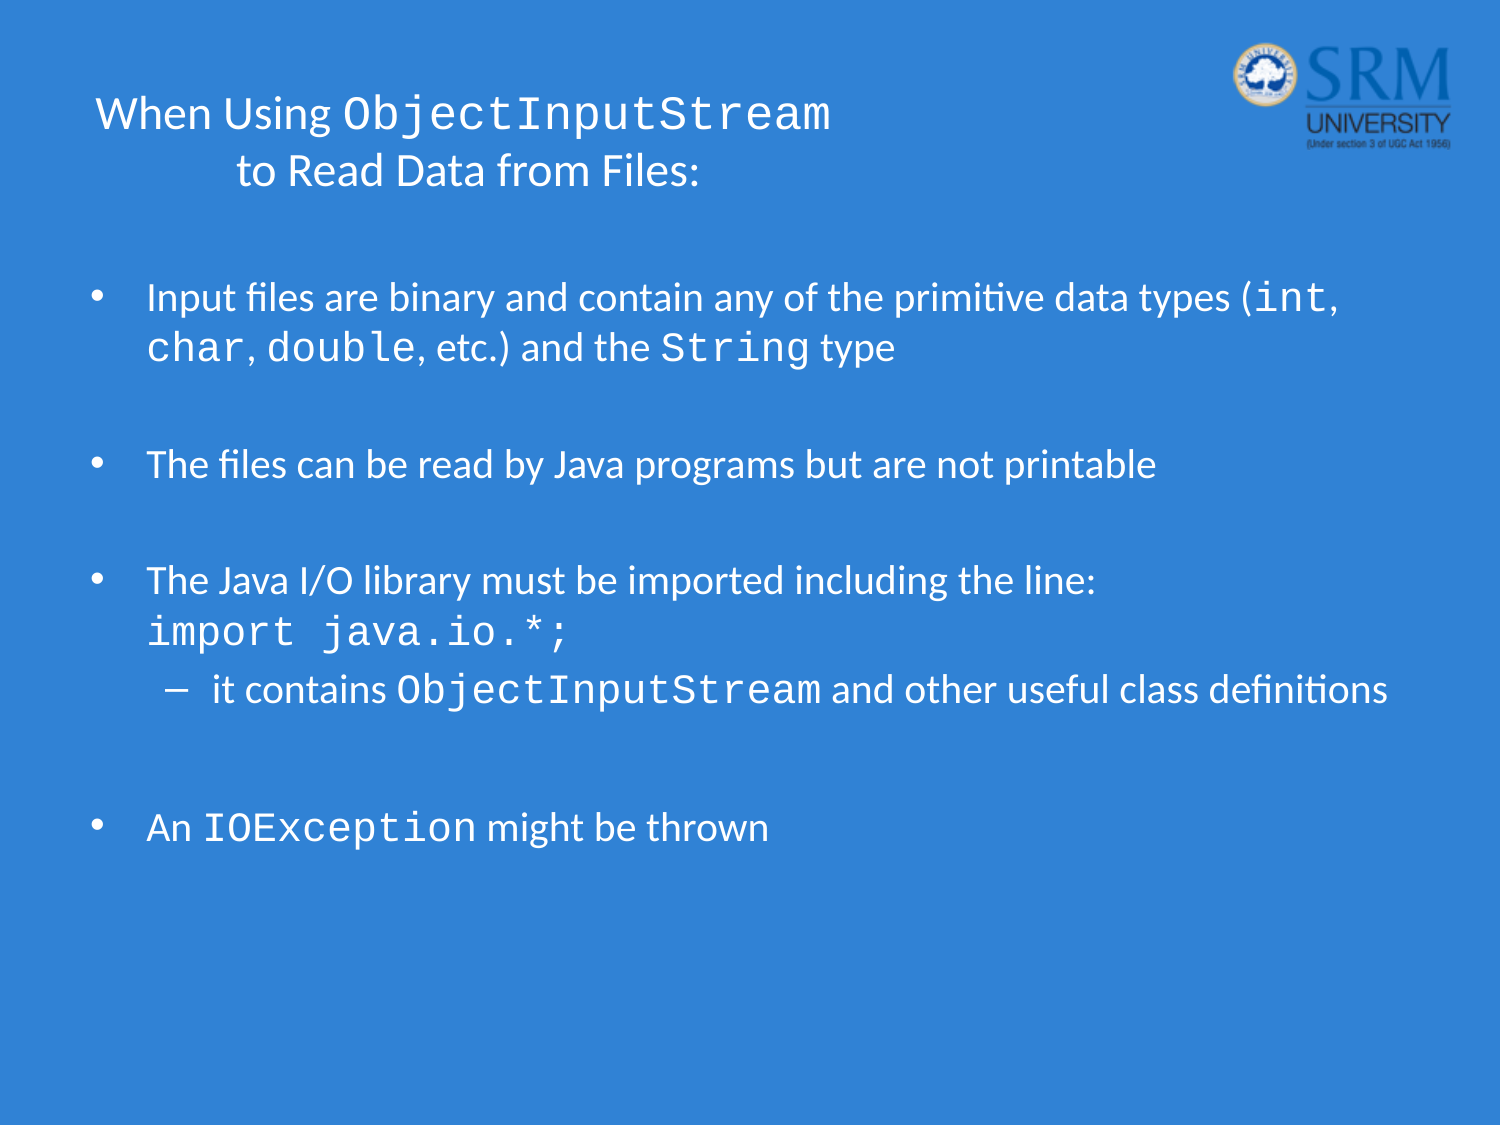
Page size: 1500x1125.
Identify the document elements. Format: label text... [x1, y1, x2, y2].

list Input files are binary and contain any of the primitive data types (int, char, double, etc.) and the String type The files can be read by Java programs but are not printable The Java I/O library must be imported including the line: import java.io.*; it contains ObjectInputStream and other useful class definitions An IOException might be thrown [75, 262, 1425, 1005]
picture [1224, 37, 1460, 157]
title When Using ObjectInputStream to Read Data from Files: [75, 45, 863, 233]
